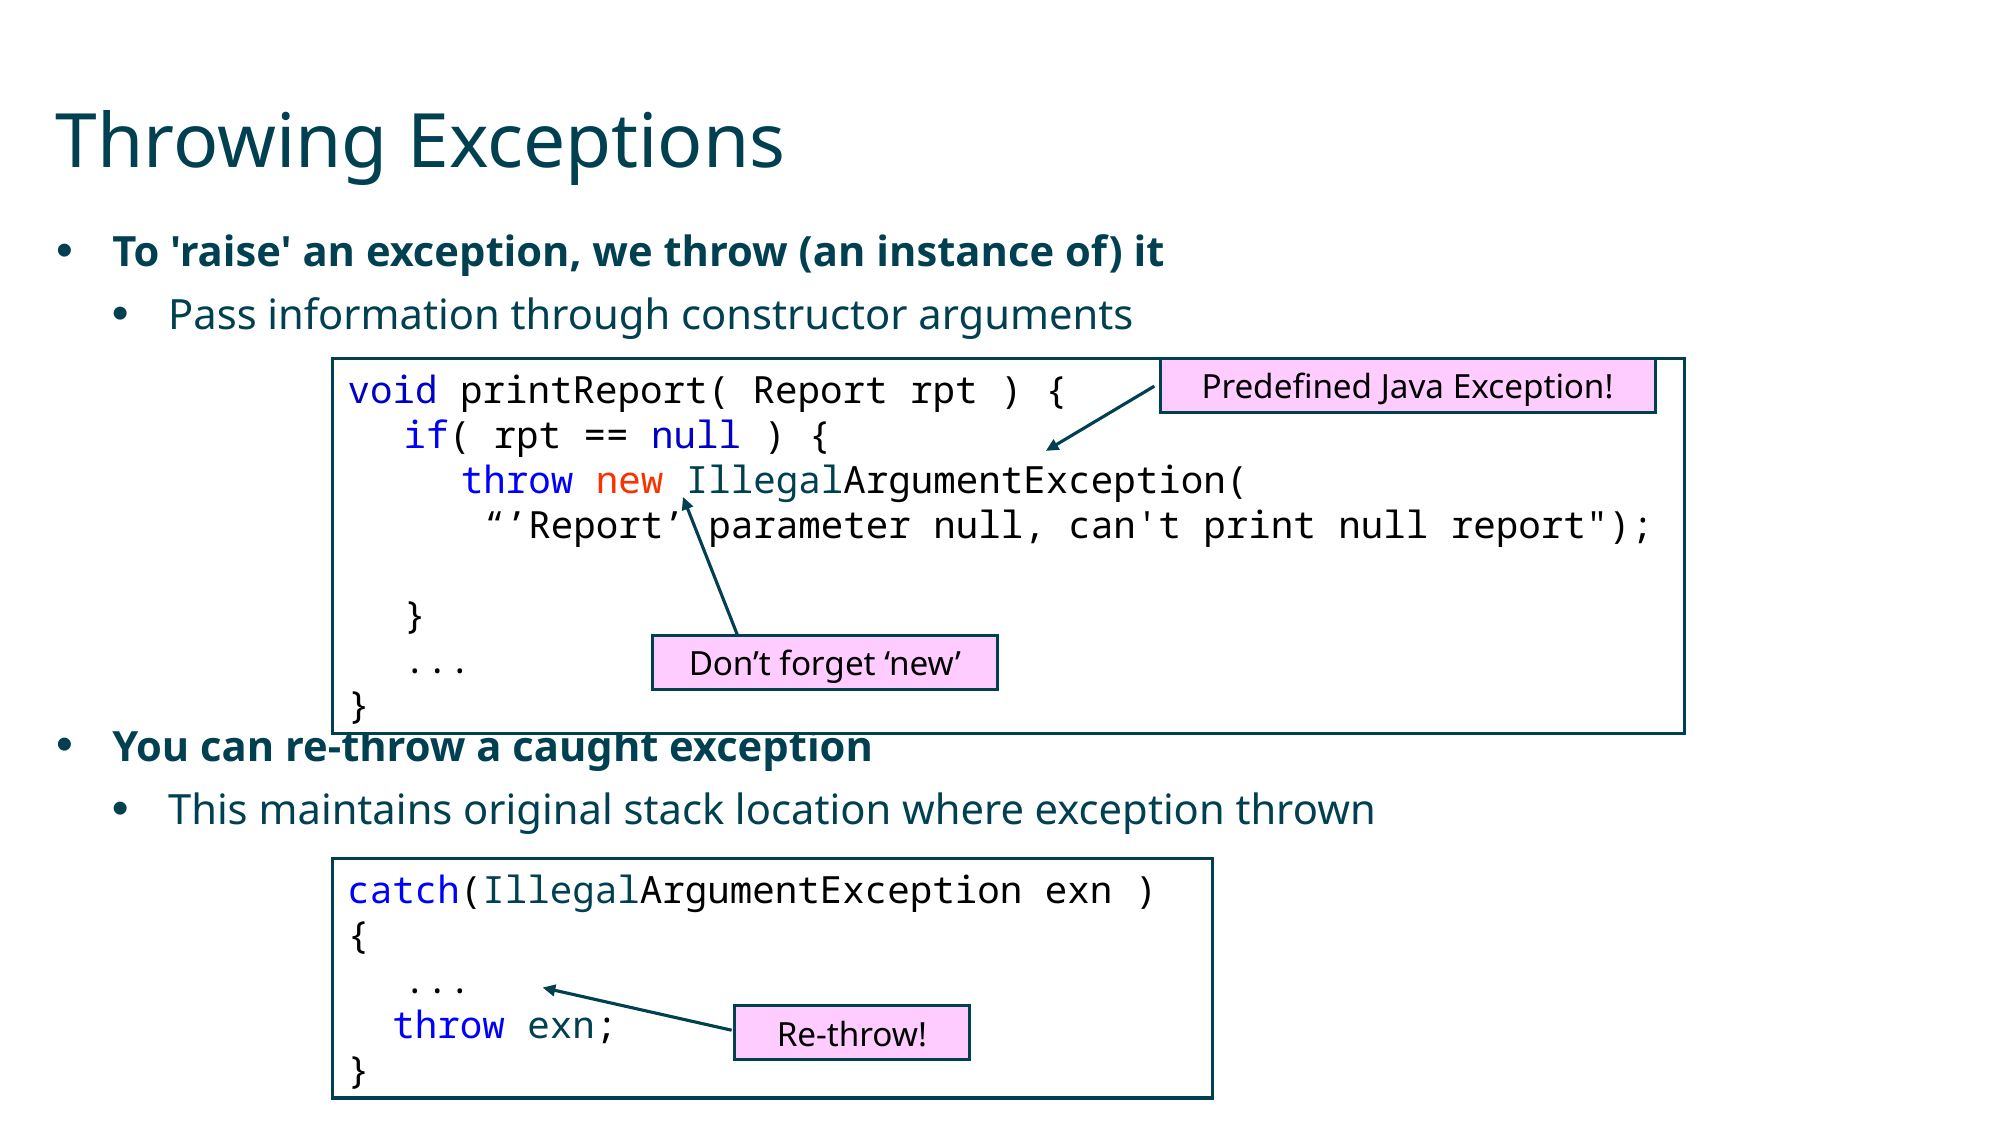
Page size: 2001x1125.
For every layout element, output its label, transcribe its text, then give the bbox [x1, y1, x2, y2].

text_box [1046, 386, 1155, 451]
text_box Re-throw! [734, 1005, 970, 1060]
text_box [681, 497, 738, 635]
text_box [542, 984, 732, 1031]
text_box Predefined Java Exception! [1160, 358, 1656, 413]
list To 'raise' an exception, we throw (an instance of) it Pass information through constructor arguments You can re-throw a caught exception This maintains original stack location where exception thrown [55, 224, 1880, 845]
text_box catch(IllegalArgumentException exn ) { ... throw exn; } [332, 858, 1213, 1098]
text_box void printReport( Report rpt ) { if( rpt == null ) { throw new IllegalArgumentException( “’Report’ parameter null, can't print null report"); } ... } [332, 358, 1685, 734]
text_box Don’t forget ‘new’ [652, 635, 998, 690]
title Throwing Exceptions [55, 92, 1946, 225]
